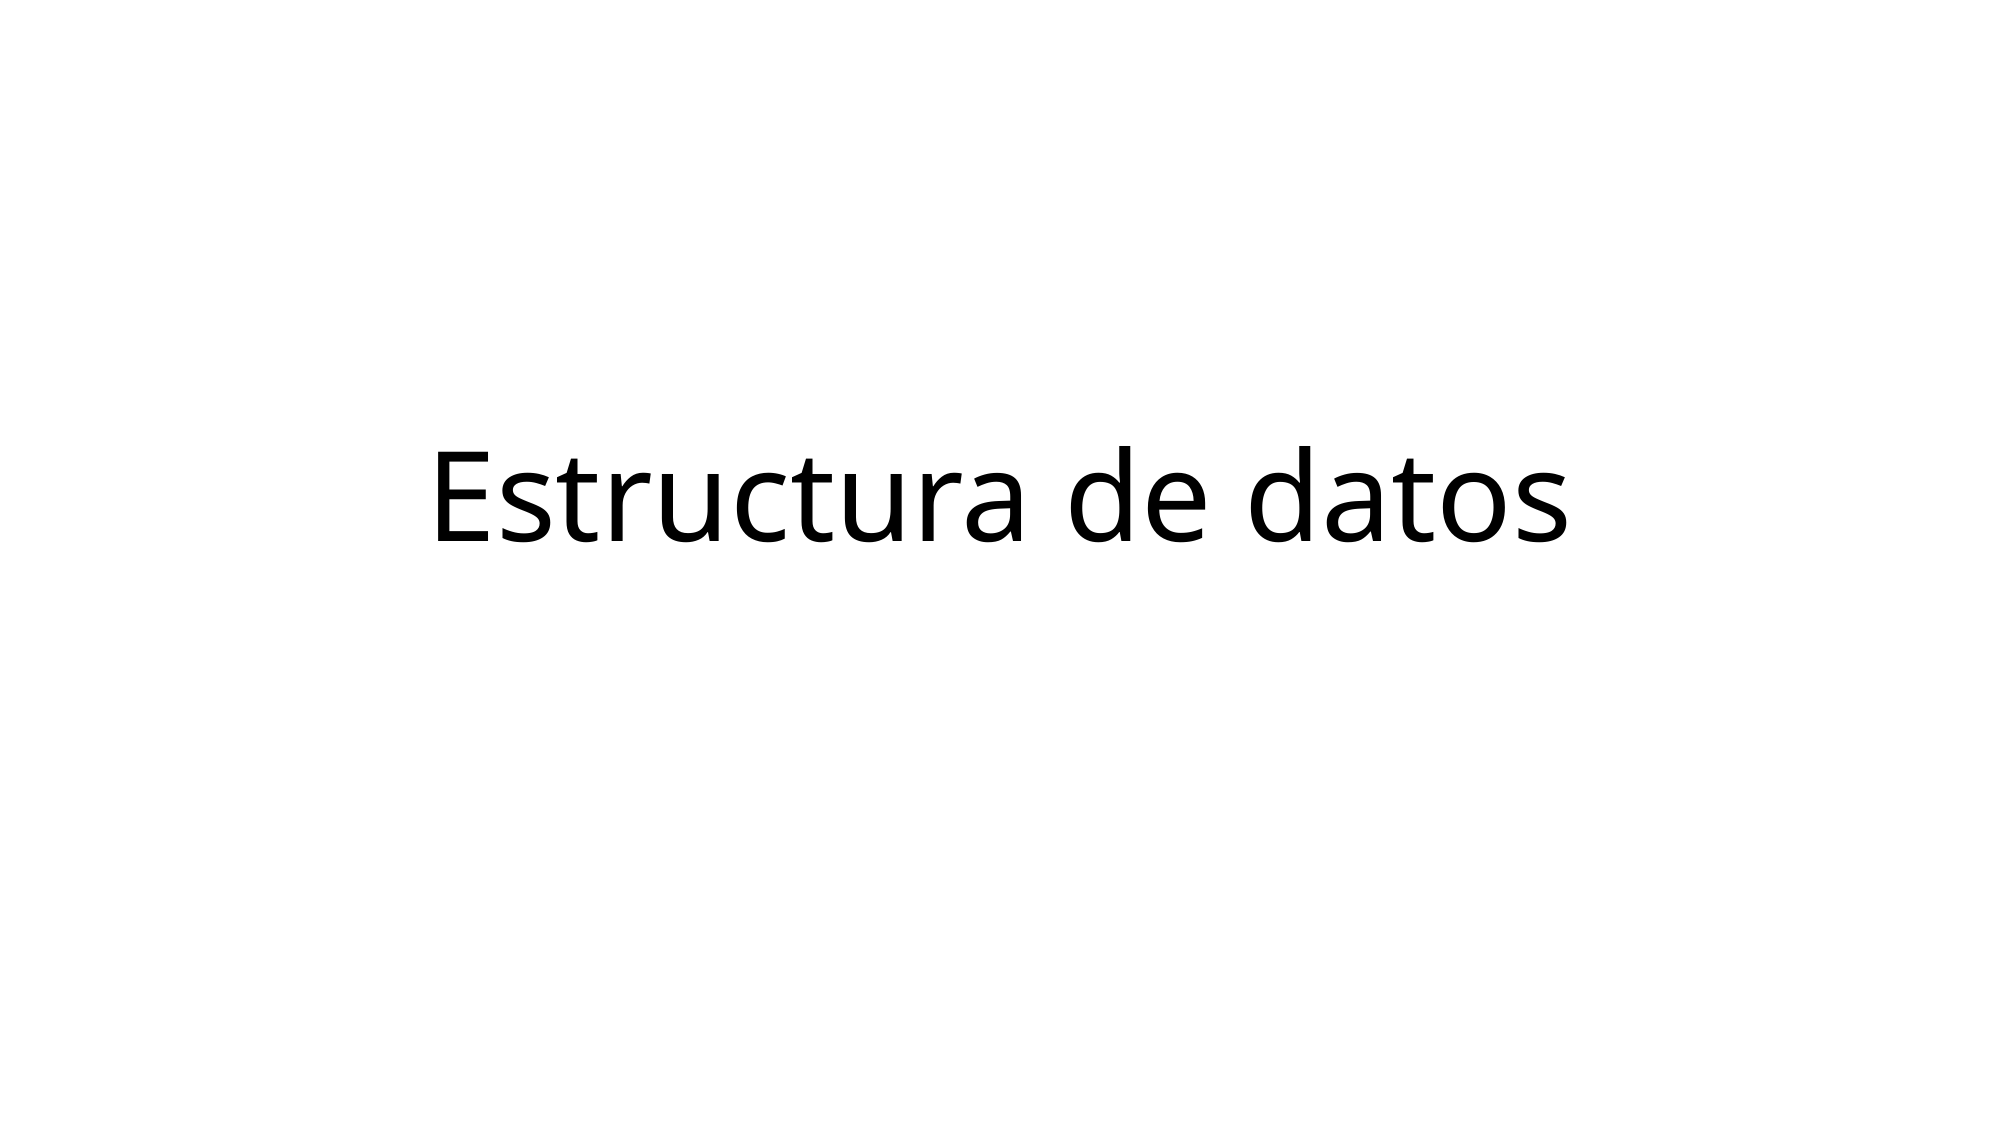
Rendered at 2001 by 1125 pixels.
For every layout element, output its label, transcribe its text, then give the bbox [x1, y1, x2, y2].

title Estructura de datos [249, 184, 1750, 576]
